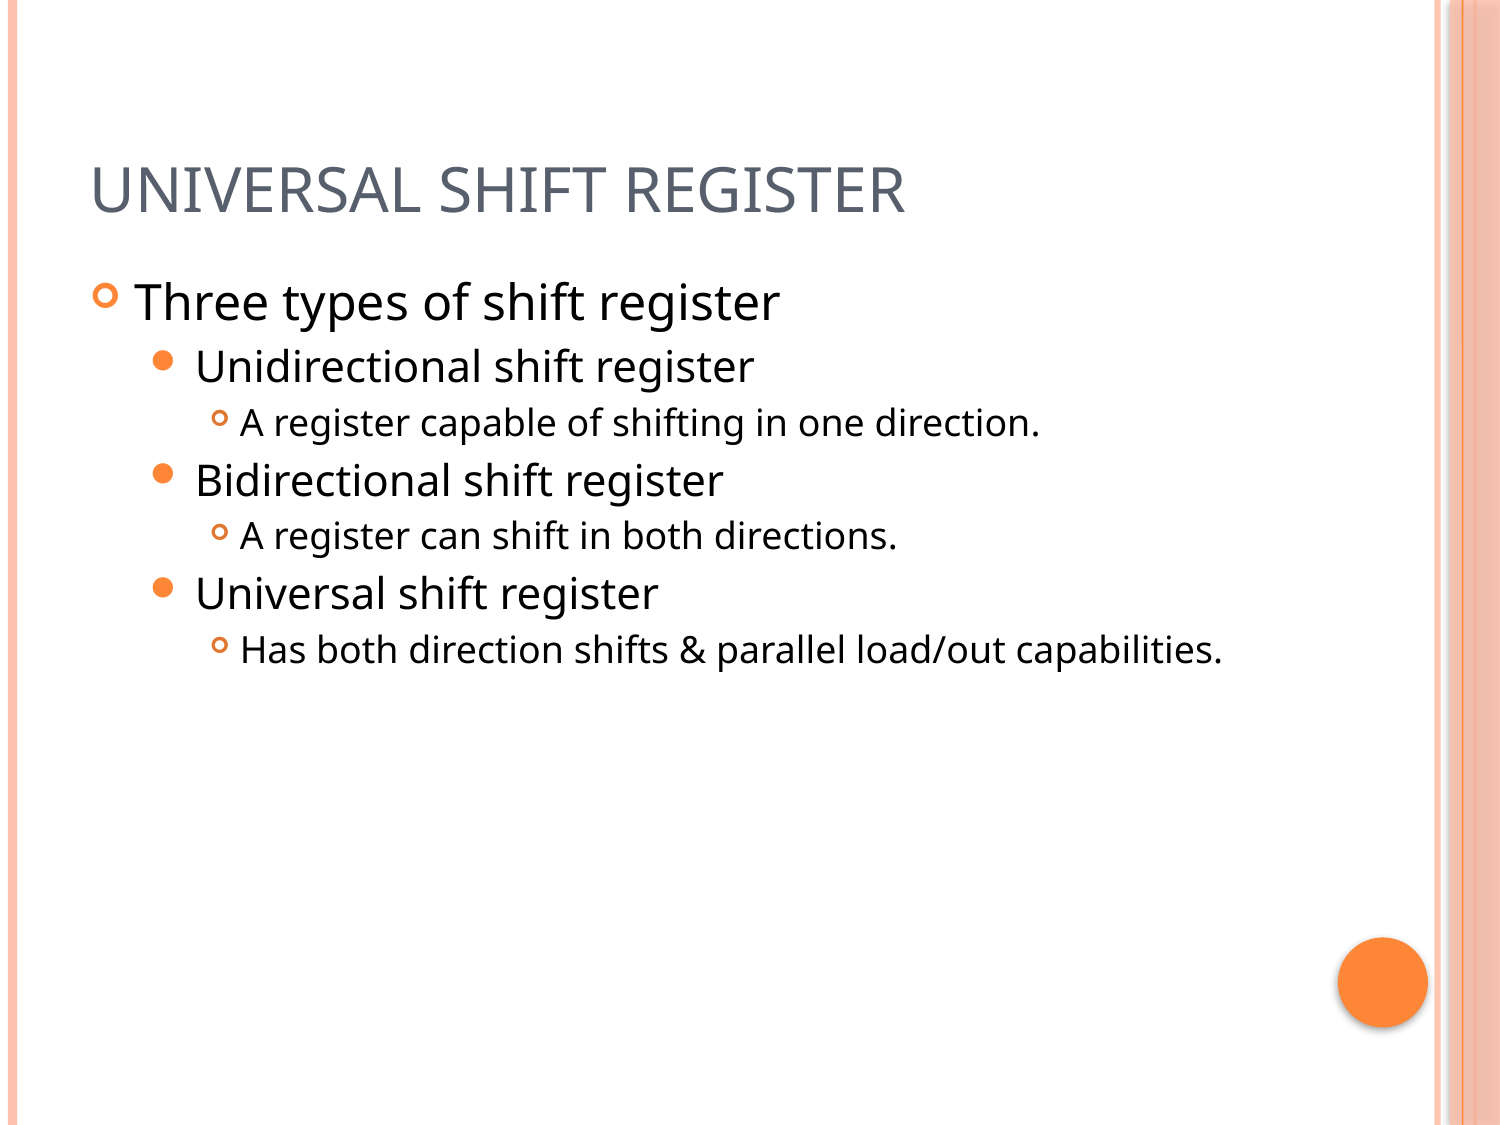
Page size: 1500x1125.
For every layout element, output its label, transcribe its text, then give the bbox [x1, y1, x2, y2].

list Three types of shift register Unidirectional shift register A register capable of shifting in one direction. Bidirectional shift register A register can shift in both directions. Universal shift register Has both direction shifts & parallel load/out capabilities. [75, 262, 1300, 1062]
title Universal Shift Register [75, 45, 1338, 233]
